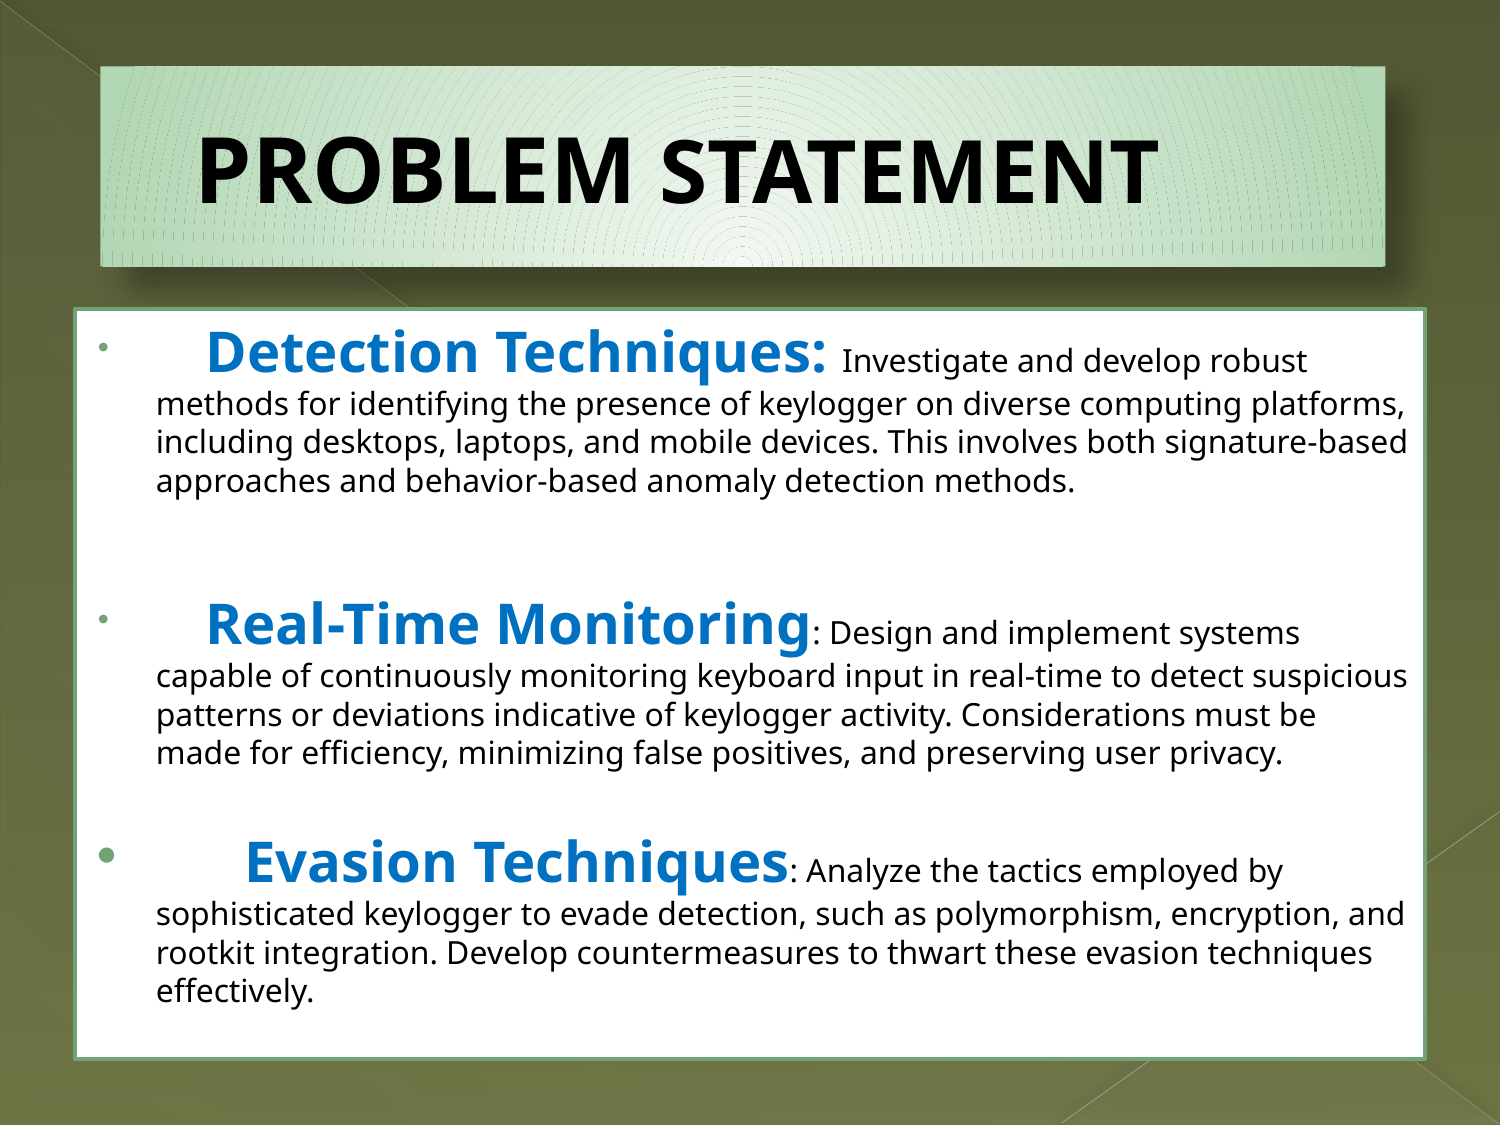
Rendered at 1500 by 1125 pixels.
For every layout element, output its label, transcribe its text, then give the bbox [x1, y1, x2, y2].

title PROBLEM STATEMENT [100, 66, 1386, 267]
list Detection Techniques: Investigate and develop robust methods for identifying the presence of keylogger on diverse computing platforms, including desktops, laptops, and mobile devices. This involves both signature-based approaches and behavior-based anomaly detection methods. Real-Time Monitoring: Design and implement systems capable of continuously monitoring keyboard input in real-time to detect suspicious patterns or deviations indicative of keylogger activity. Considerations must be made for efficiency, minimizing false positives, and preserving user privacy. Evasion Techniques: Analyze the tactics employed by sophisticated keylogger to evade detection, such as polymorphism, encryption, and rootkit integration. Develop countermeasures to thwart these evasion techniques effectively. [73, 307, 1427, 1061]
